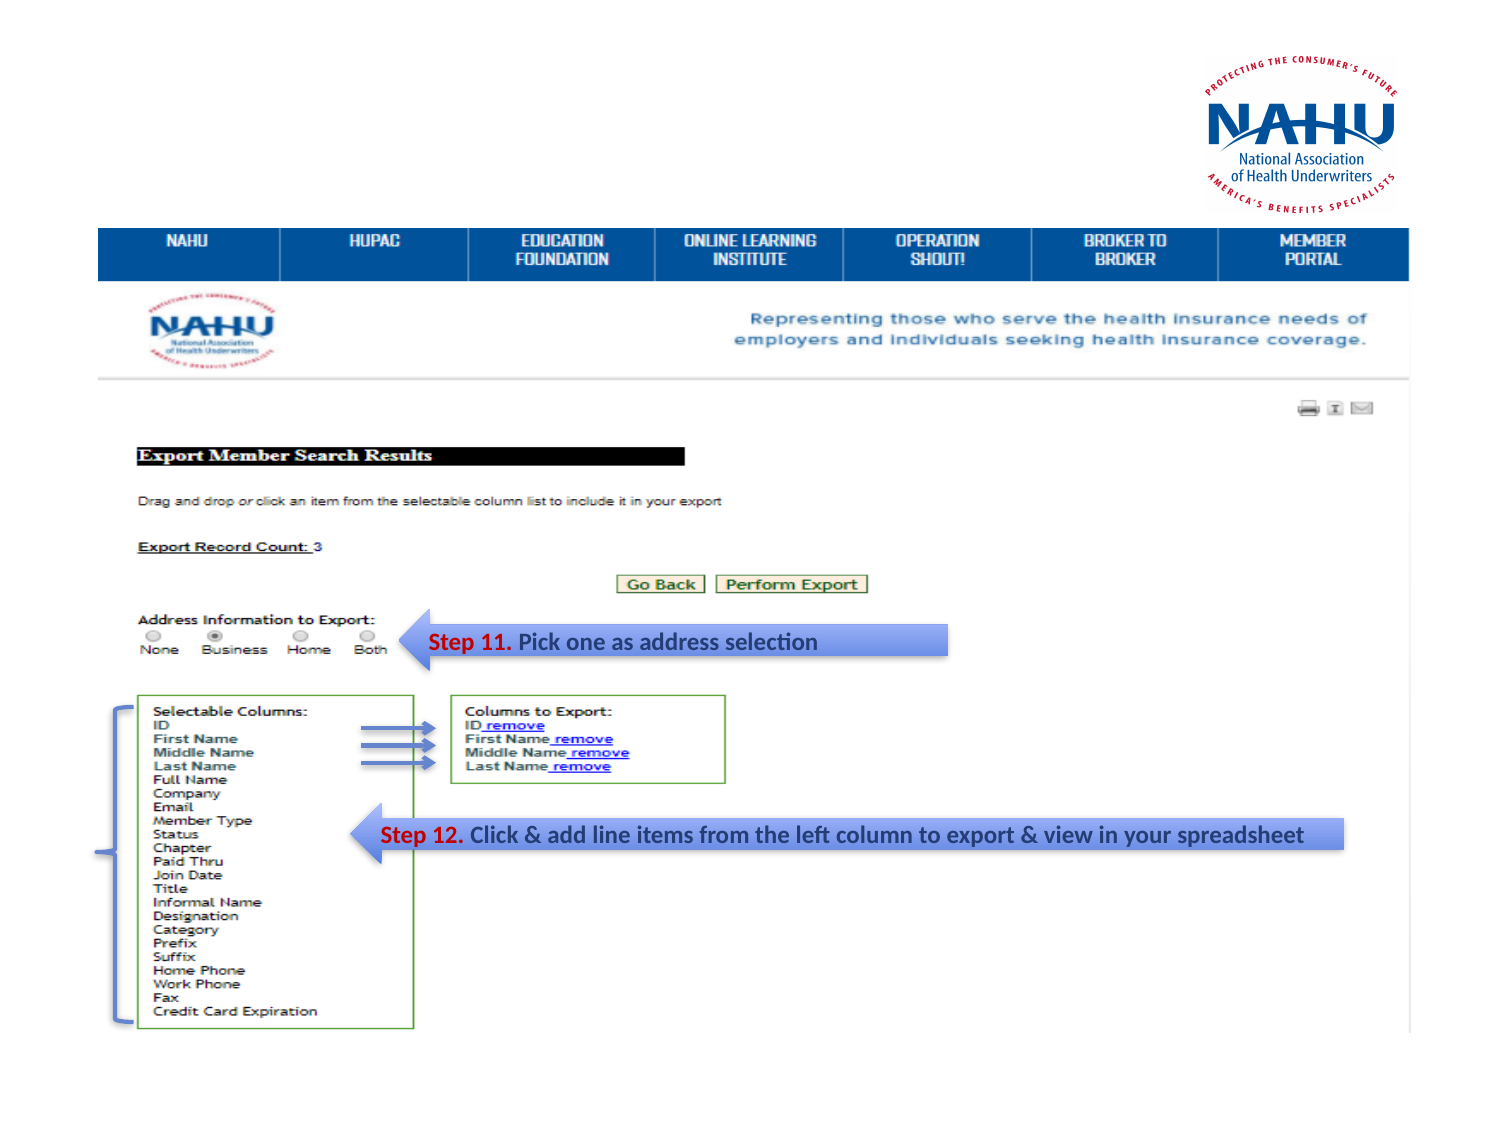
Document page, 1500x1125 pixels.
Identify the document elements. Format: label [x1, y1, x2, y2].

picture [1205, 56, 1397, 213]
picture [98, 228, 1411, 1034]
